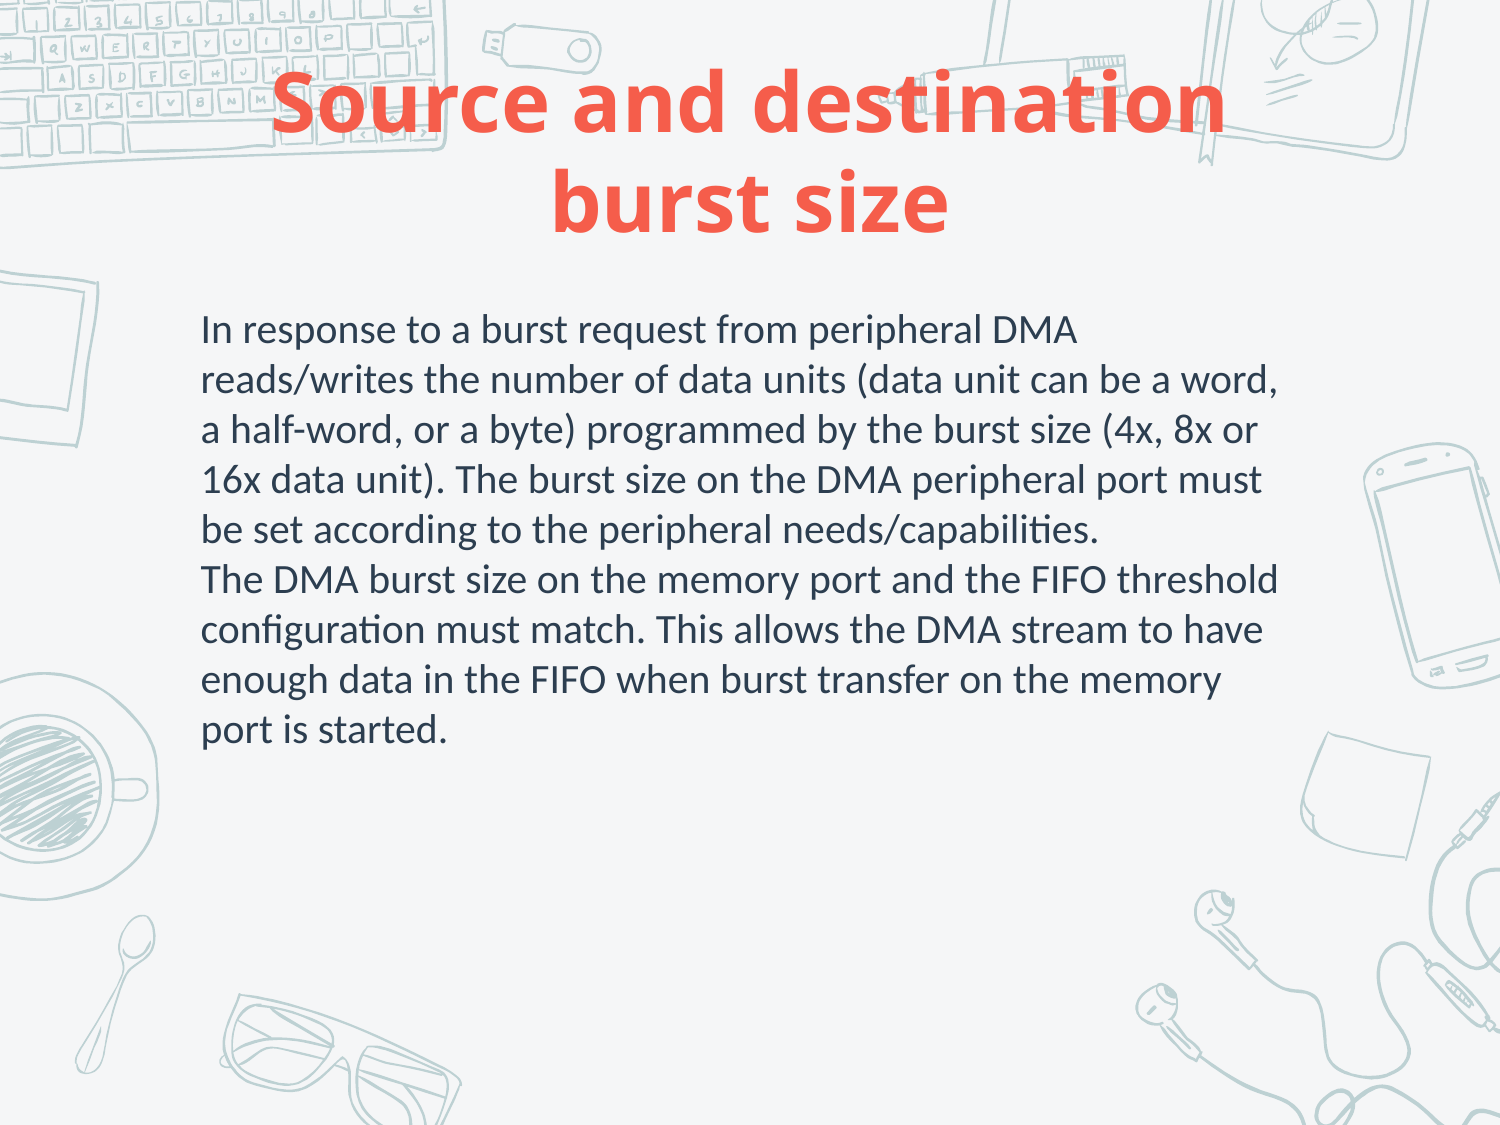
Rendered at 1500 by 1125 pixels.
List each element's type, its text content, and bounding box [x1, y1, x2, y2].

list In response to a burst request from peripheral DMA reads/writes the number of data units (data unit can be a word, a half-word, or a byte) programmed by the burst size (4x, 8x or 16x data unit). The burst size on the DMA peripheral port must be set according to the peripheral needs/capabilities. The DMA burst size on the memory port and the FIFO threshold configuration must match. This allows the DMA stream to have enough data in the FIFO when burst transfer on the memory port is started. [185, 287, 1315, 1053]
title Source and destination burst size [185, 136, 1315, 264]
